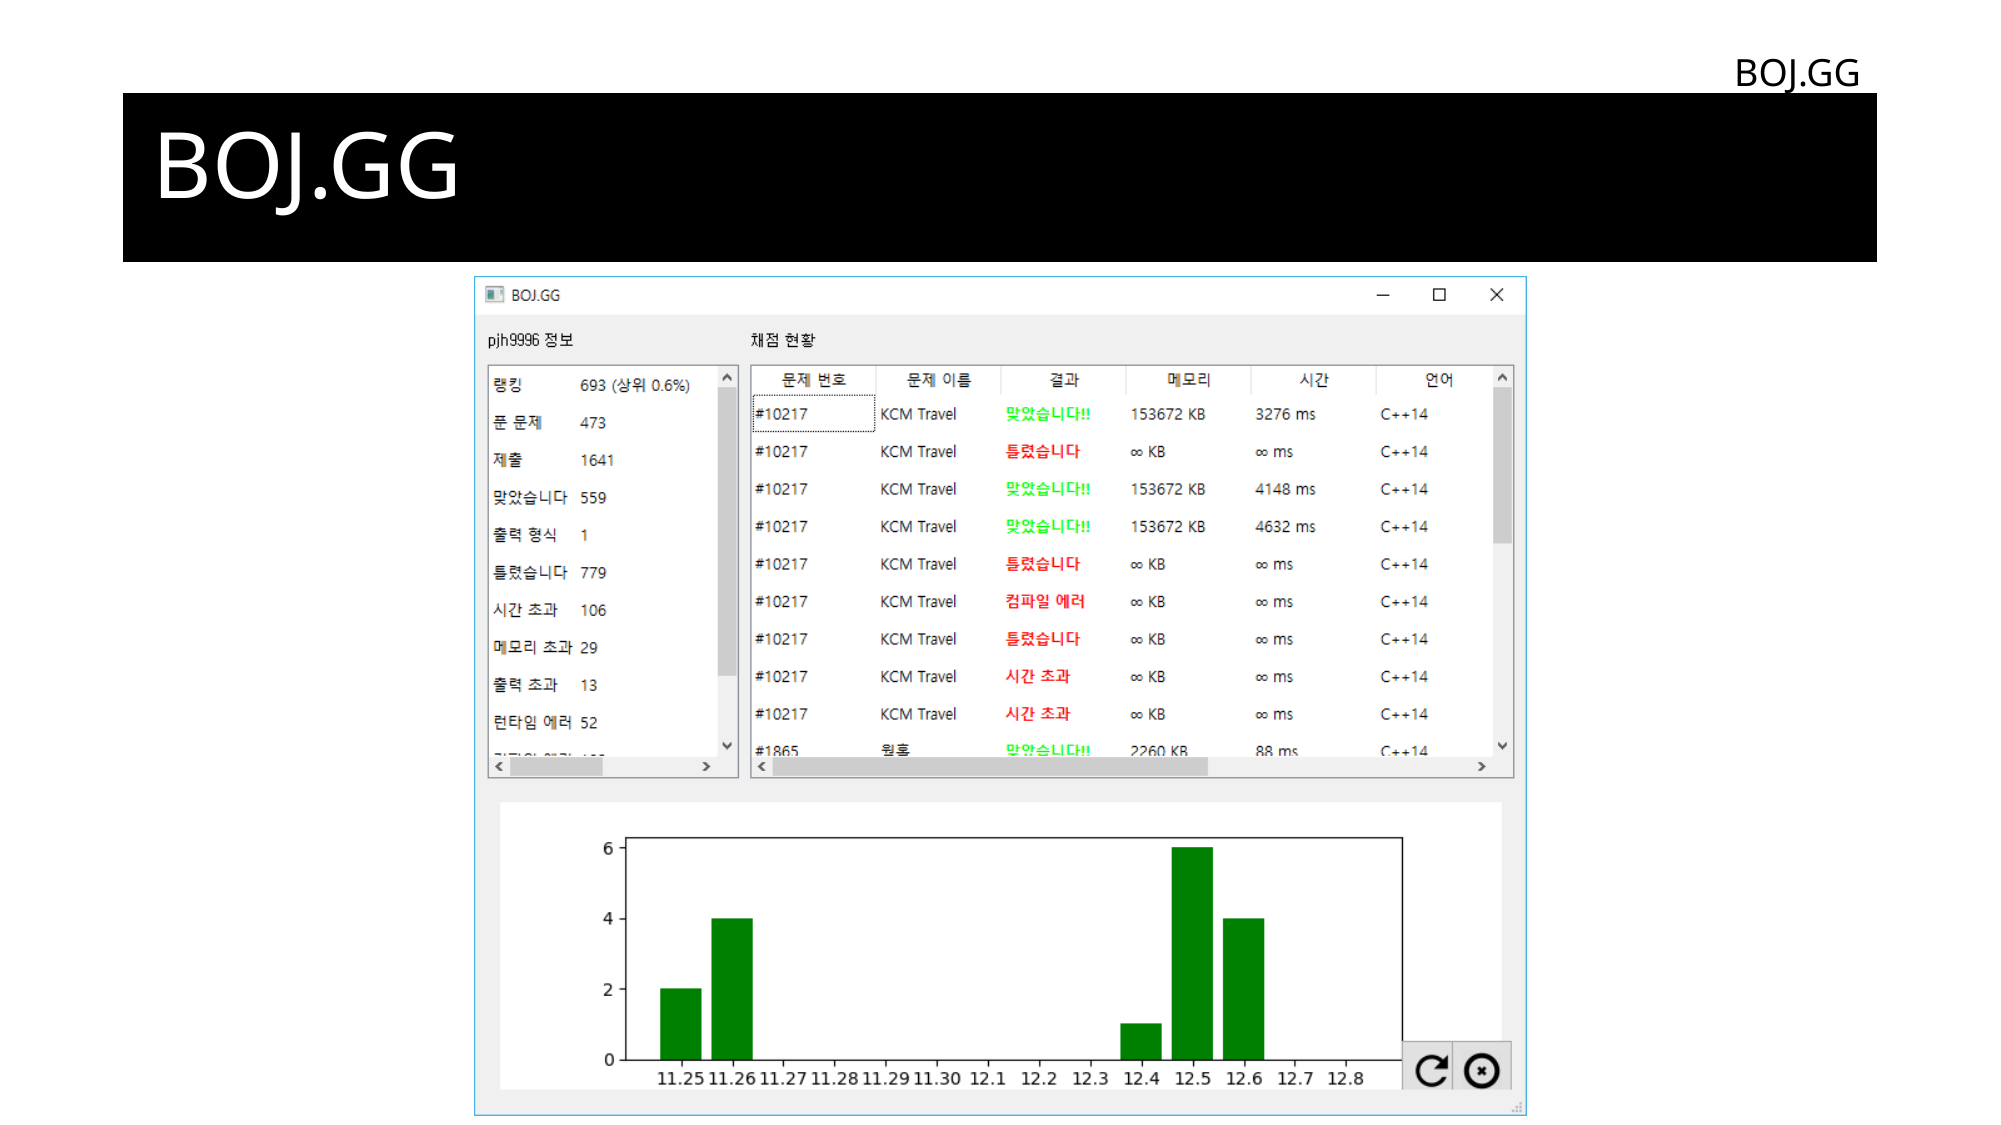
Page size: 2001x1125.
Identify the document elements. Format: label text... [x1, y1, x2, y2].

title BOJ.GG [137, 59, 1863, 278]
picture [474, 276, 1527, 1116]
text_box [1863, 93, 1877, 262]
text_box [123, 93, 137, 262]
text_box BOJ.GG [1526, 41, 1876, 101]
